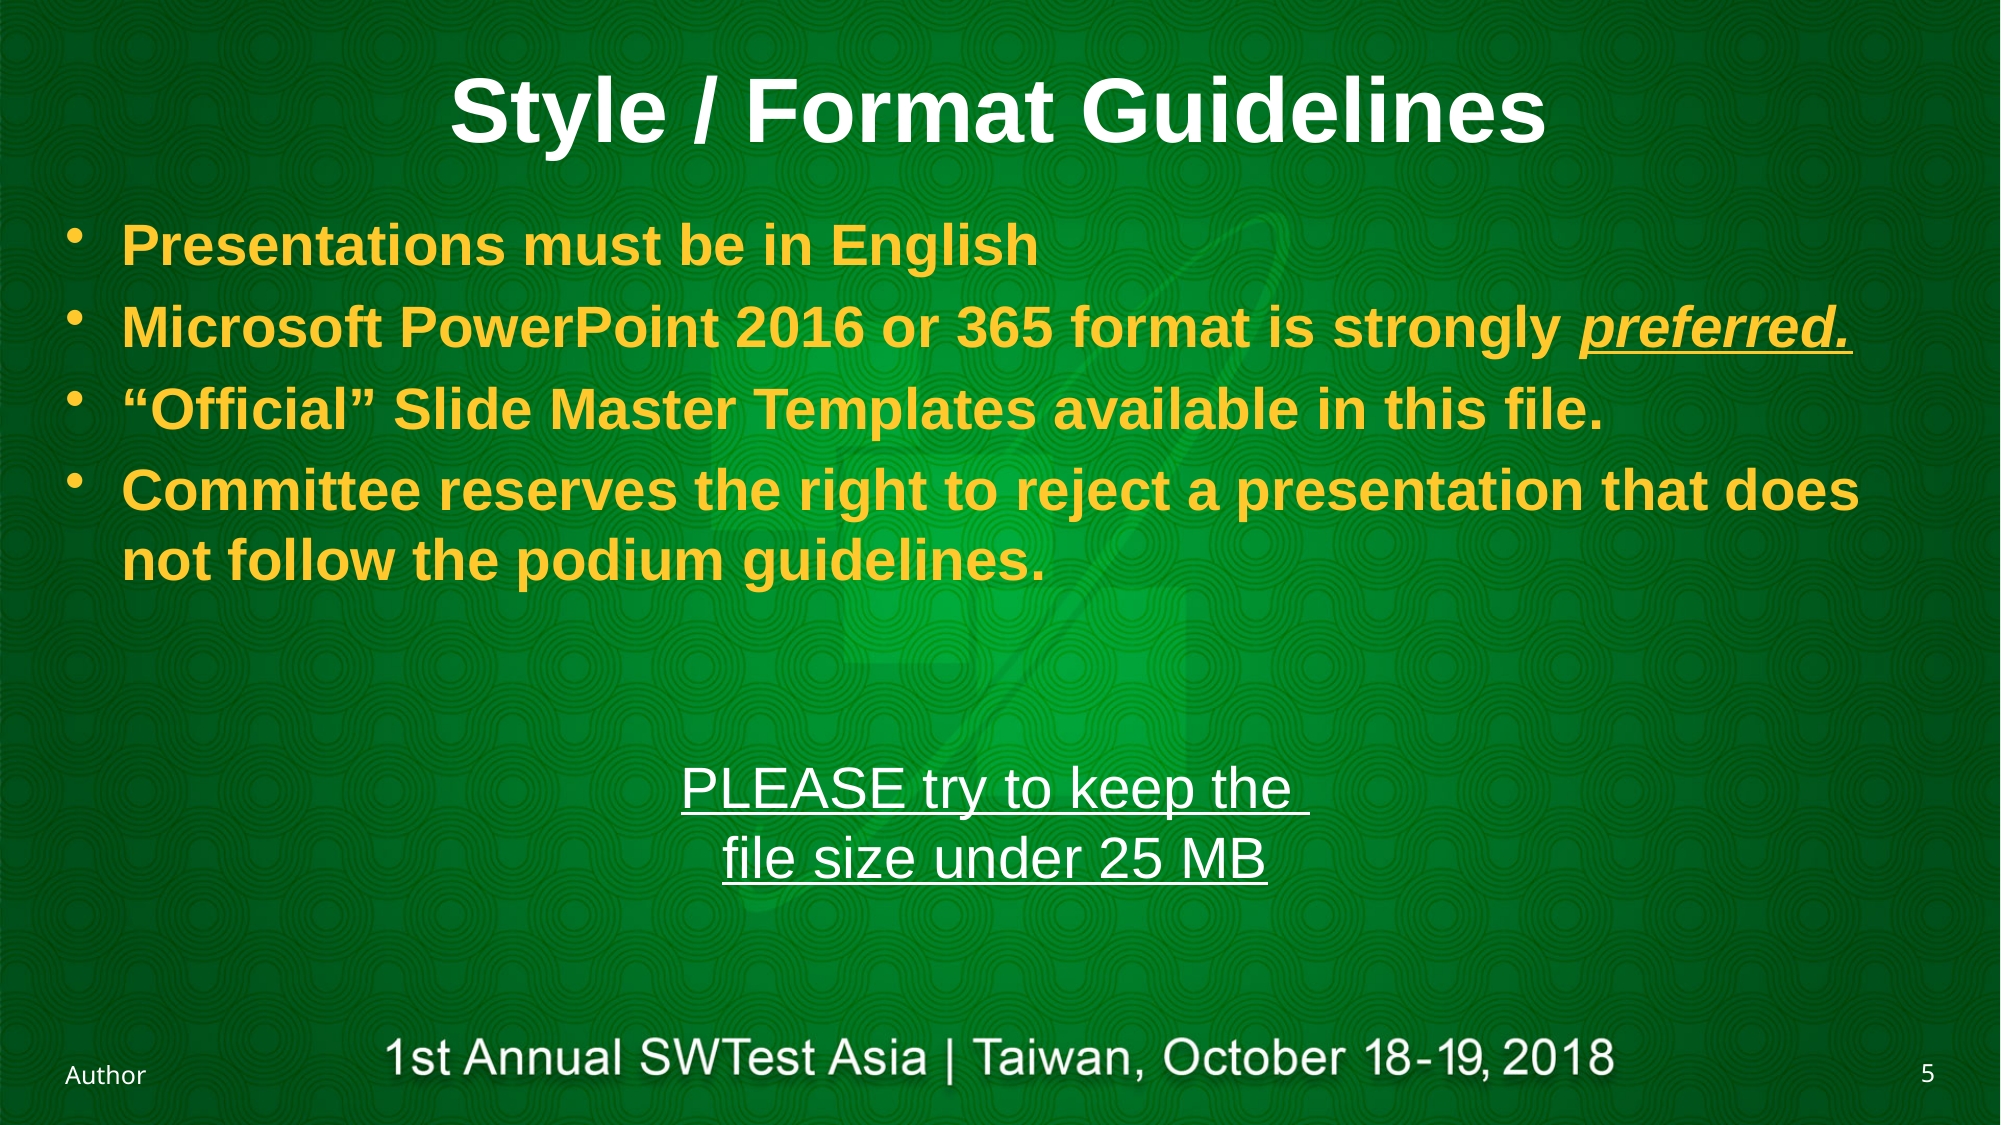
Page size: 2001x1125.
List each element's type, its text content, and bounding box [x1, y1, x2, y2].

title Style / Format Guidelines [49, 24, 1951, 188]
footer Author [50, 1050, 368, 1103]
list Presentations must be in English Microsoft PowerPoint 2016 or 365 format is strongly preferred. “Official” Slide Master Templates available in this file. Committee reserves the right to reject a presentation that does not follow the podium guidelines. [49, 199, 1951, 1006]
slide_number 5 [1766, 1049, 1951, 1103]
text_box PLEASE try to keep the file size under 25 MB [665, 742, 1325, 898]
picture [0, 0, 2001, 1125]
